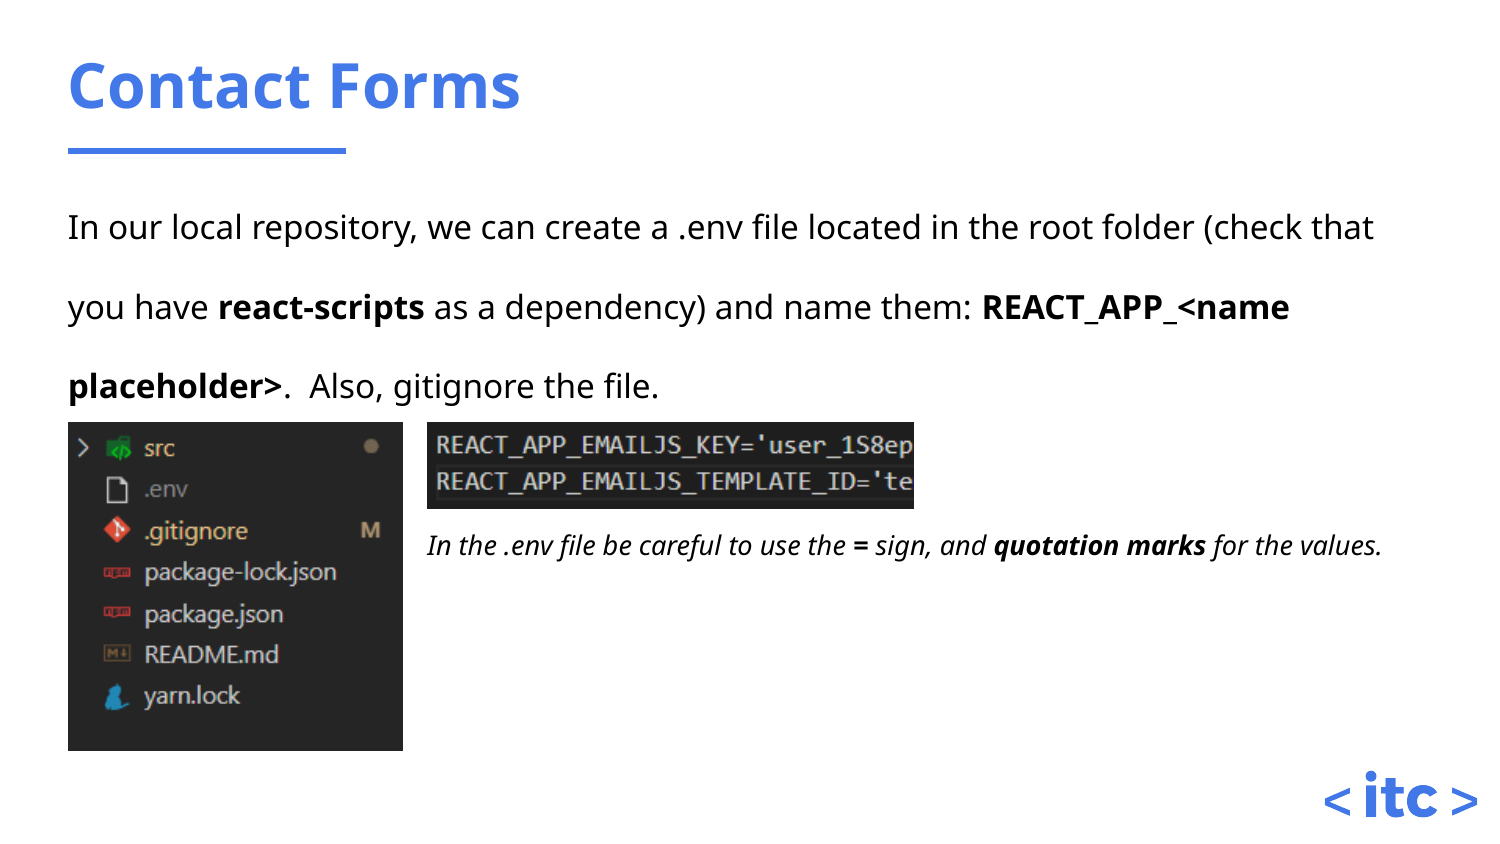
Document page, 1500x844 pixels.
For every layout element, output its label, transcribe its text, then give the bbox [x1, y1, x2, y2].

picture [67, 422, 403, 752]
text_box Contact Forms [67, 39, 1478, 136]
picture [1316, 759, 1485, 828]
text_box In our local repository, we can create a .env file located in the root folder (check that you have react-scripts as a dependency) and name them: REACT_APP_<name placeholder>. Also, gitignore the file. [67, 151, 1394, 398]
picture [427, 422, 914, 510]
text_box In the .env file be careful to use the = sign, and quotation marks for the values. [427, 508, 1441, 760]
